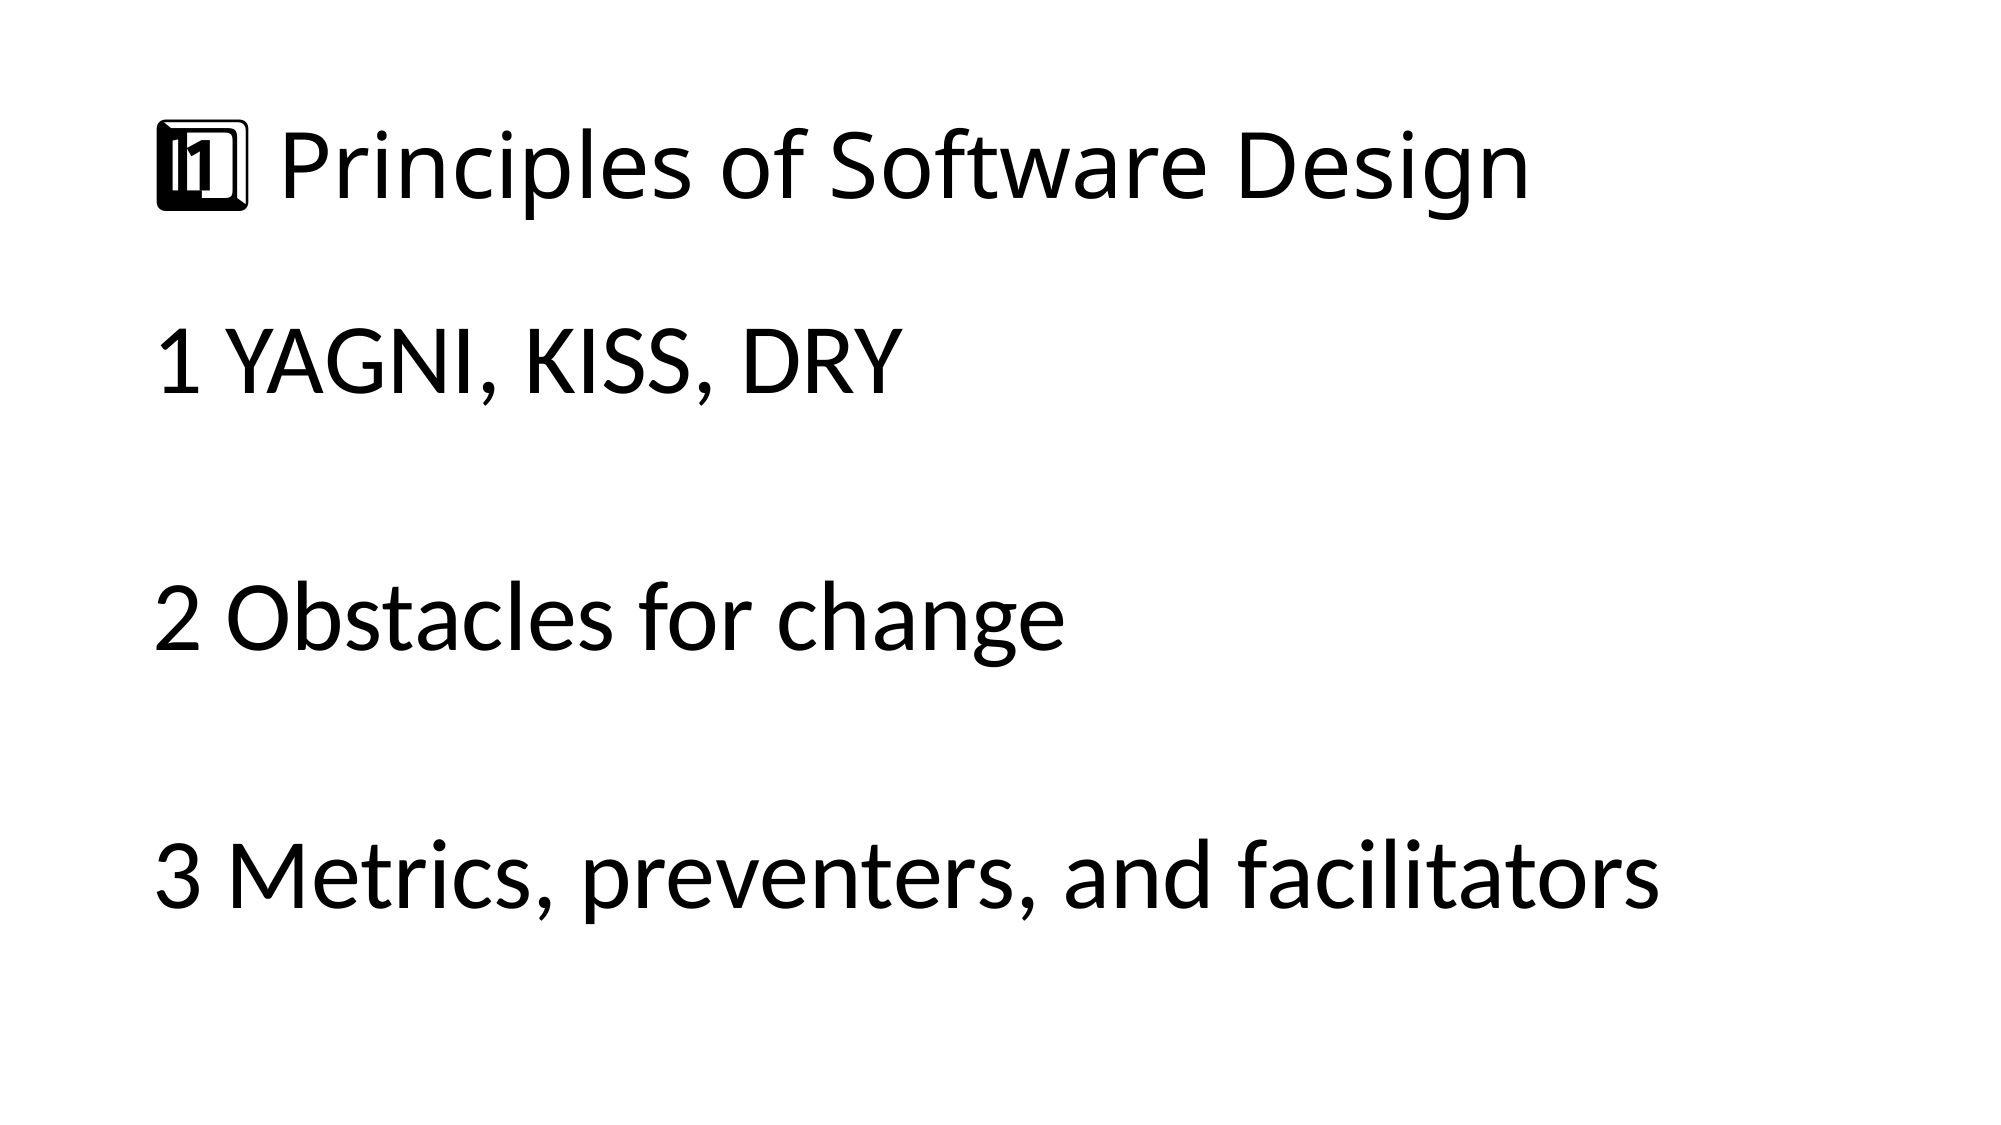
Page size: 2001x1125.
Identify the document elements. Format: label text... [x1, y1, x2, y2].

list 1 YAGNI, KISS, DRY 2 Obstacles for change 3 Metrics, preventers, and facilitators [137, 299, 1863, 1014]
title 1️⃣ Principles of Software Design [137, 59, 1863, 278]
